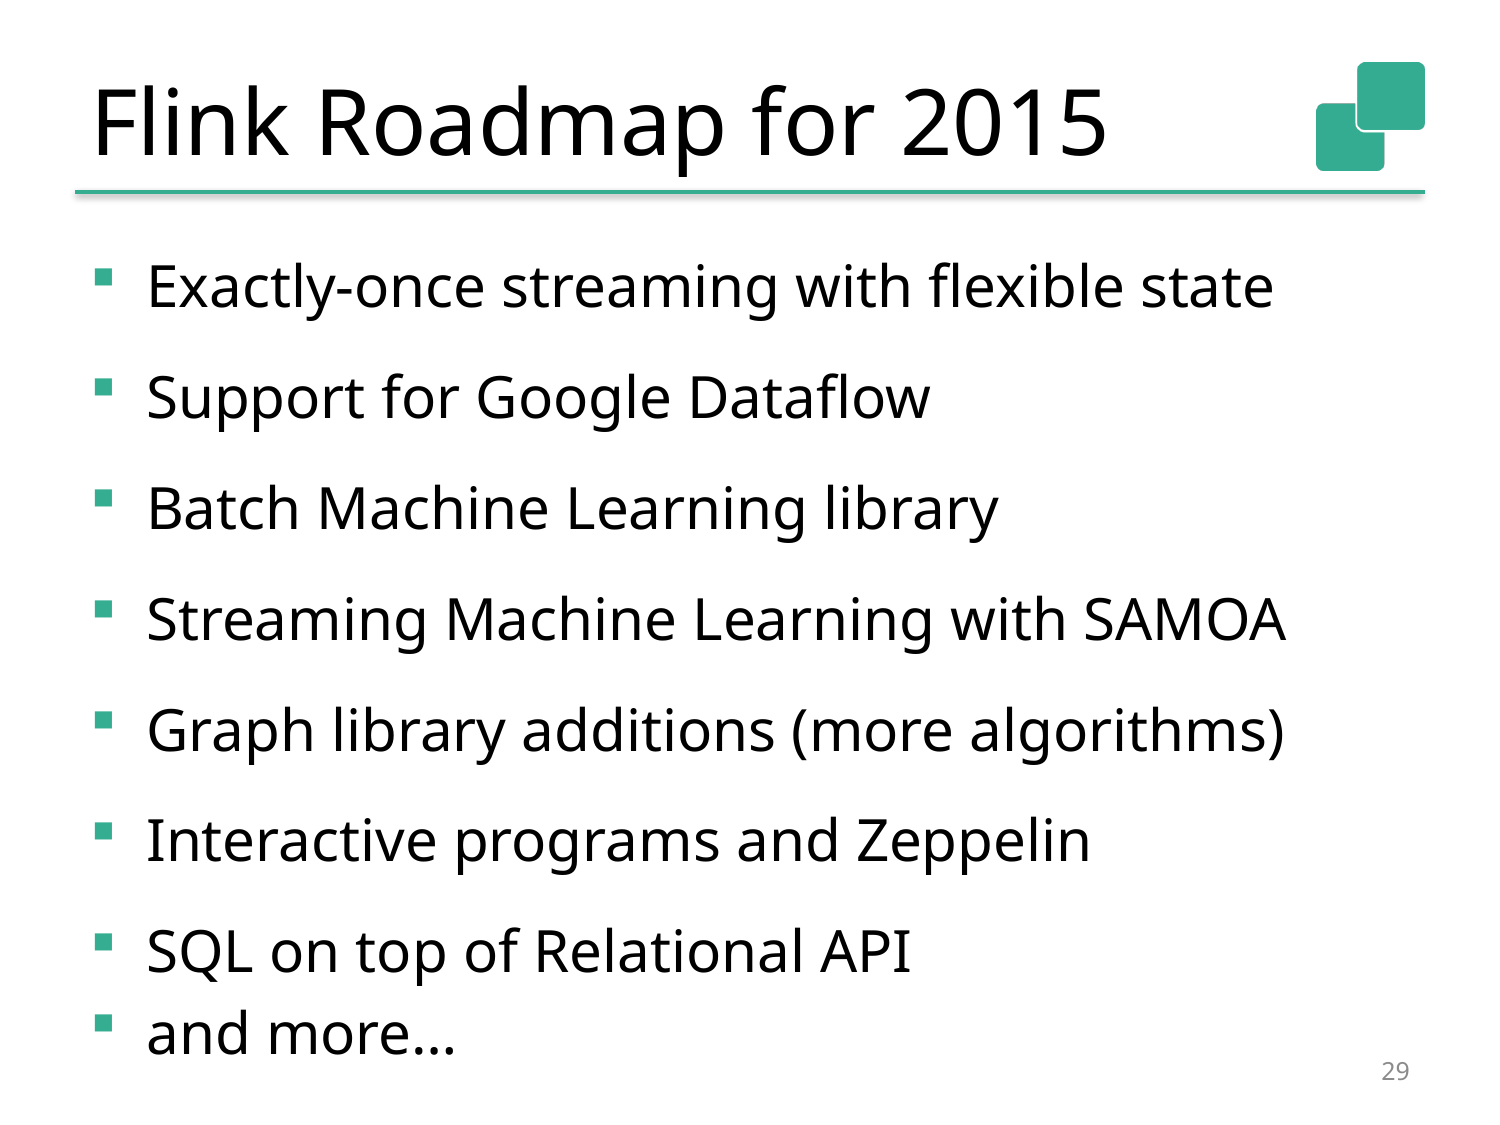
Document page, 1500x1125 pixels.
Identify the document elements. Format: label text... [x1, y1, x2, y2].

title Flink Roadmap for 2015 [75, 45, 1302, 193]
list Exactly-once streaming with flexible state Support for Google Dataflow Batch Machine Learning library Streaming Machine Learning with SAMOA Graph library additions (more algorithms) Interactive programs and Zeppelin SQL on top of Relational API and more… [75, 241, 1425, 1005]
picture [1316, 62, 1425, 171]
slide_number 29 [1074, 1042, 1425, 1103]
